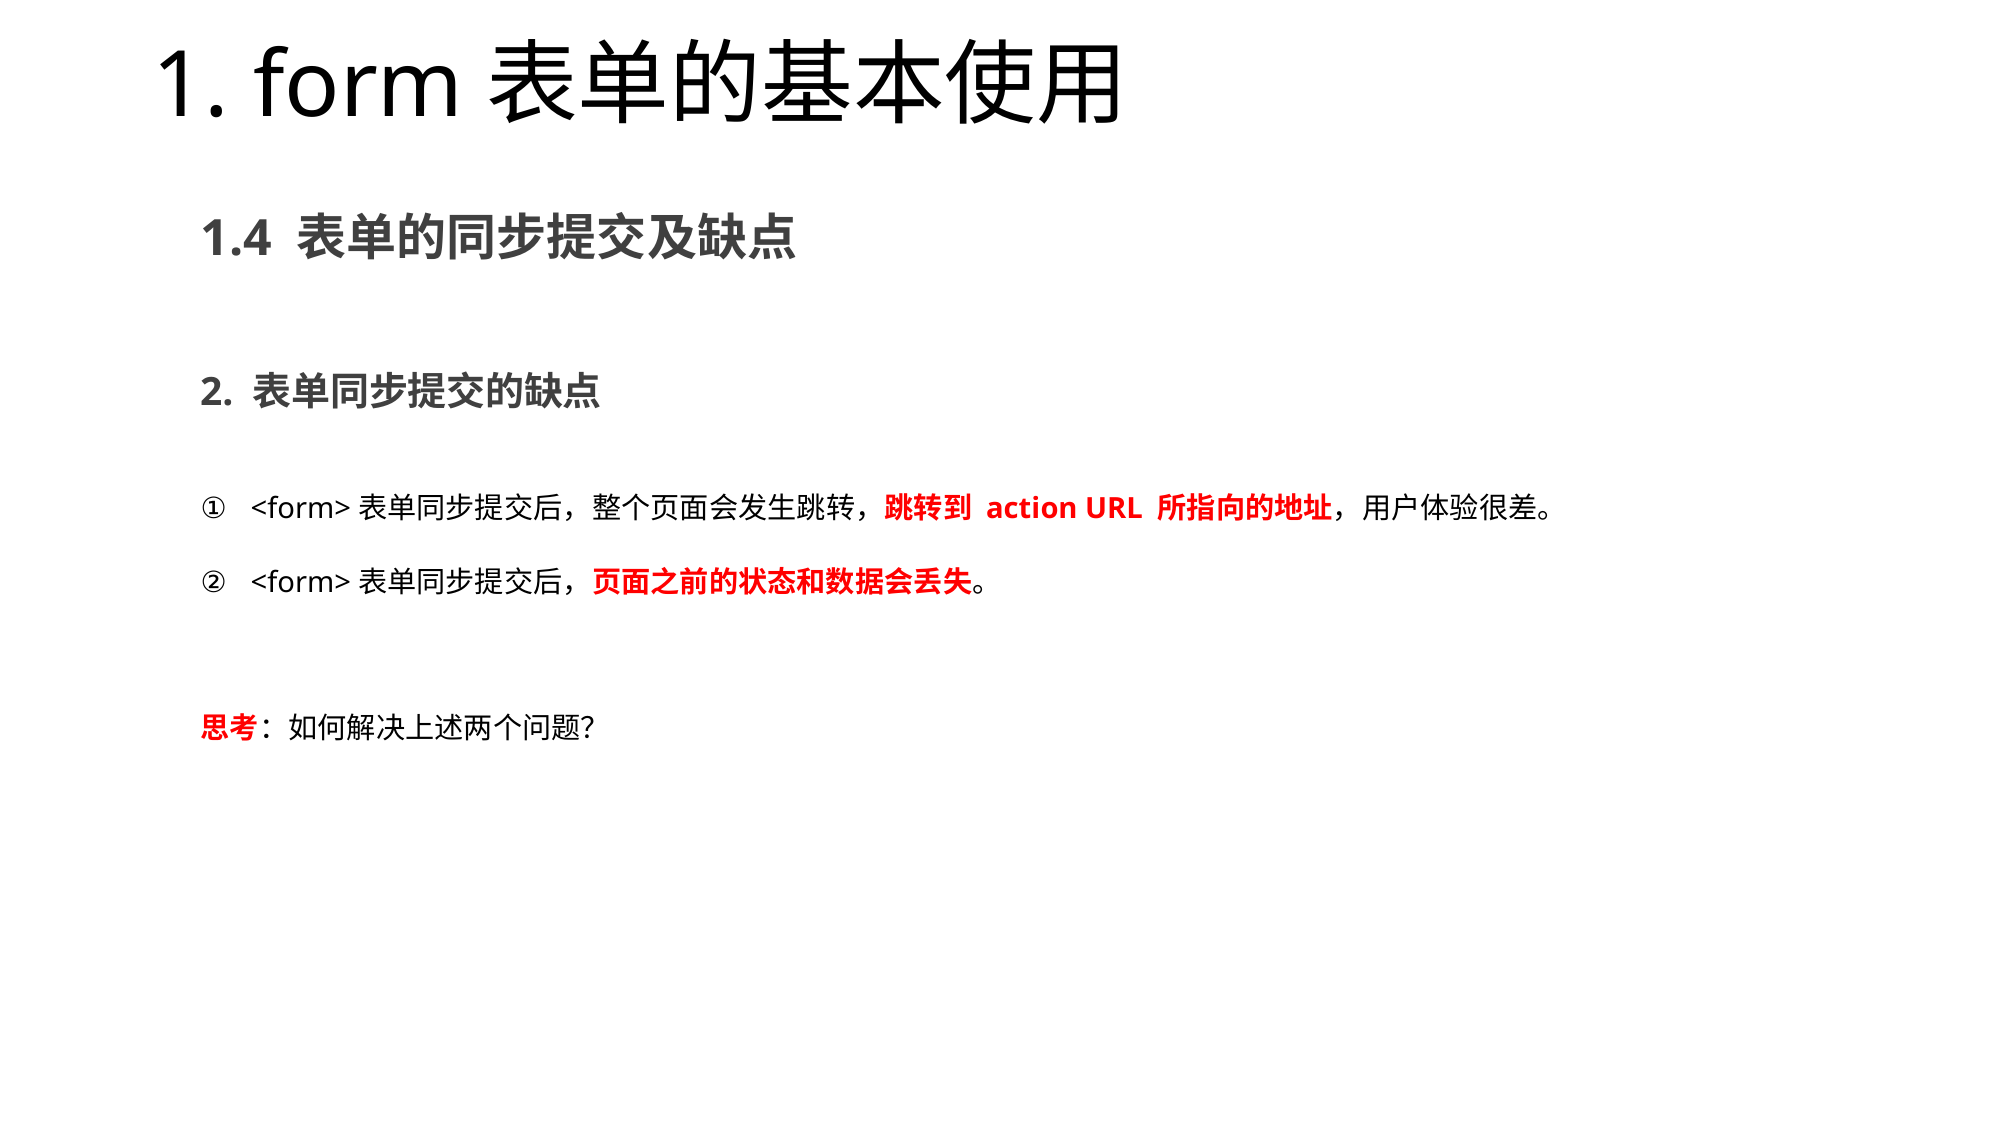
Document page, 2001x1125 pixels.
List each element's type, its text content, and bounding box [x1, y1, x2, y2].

list 1.4 表单的同步提交及缺点 [185, 204, 1612, 324]
text_box 2. 表单同步提交的缺点 [185, 364, 1605, 422]
title 1. form表单的基本使用 [137, 0, 1612, 174]
list <form>表单同步提交后，整个页面会发生跳转，跳转到 action URL 所指向的地址，用户体验很差。 <form>表单同步提交后，页面之前的状态和数据会丢失。 思考：如何解决上述两个问题？ [185, 464, 1831, 1095]
